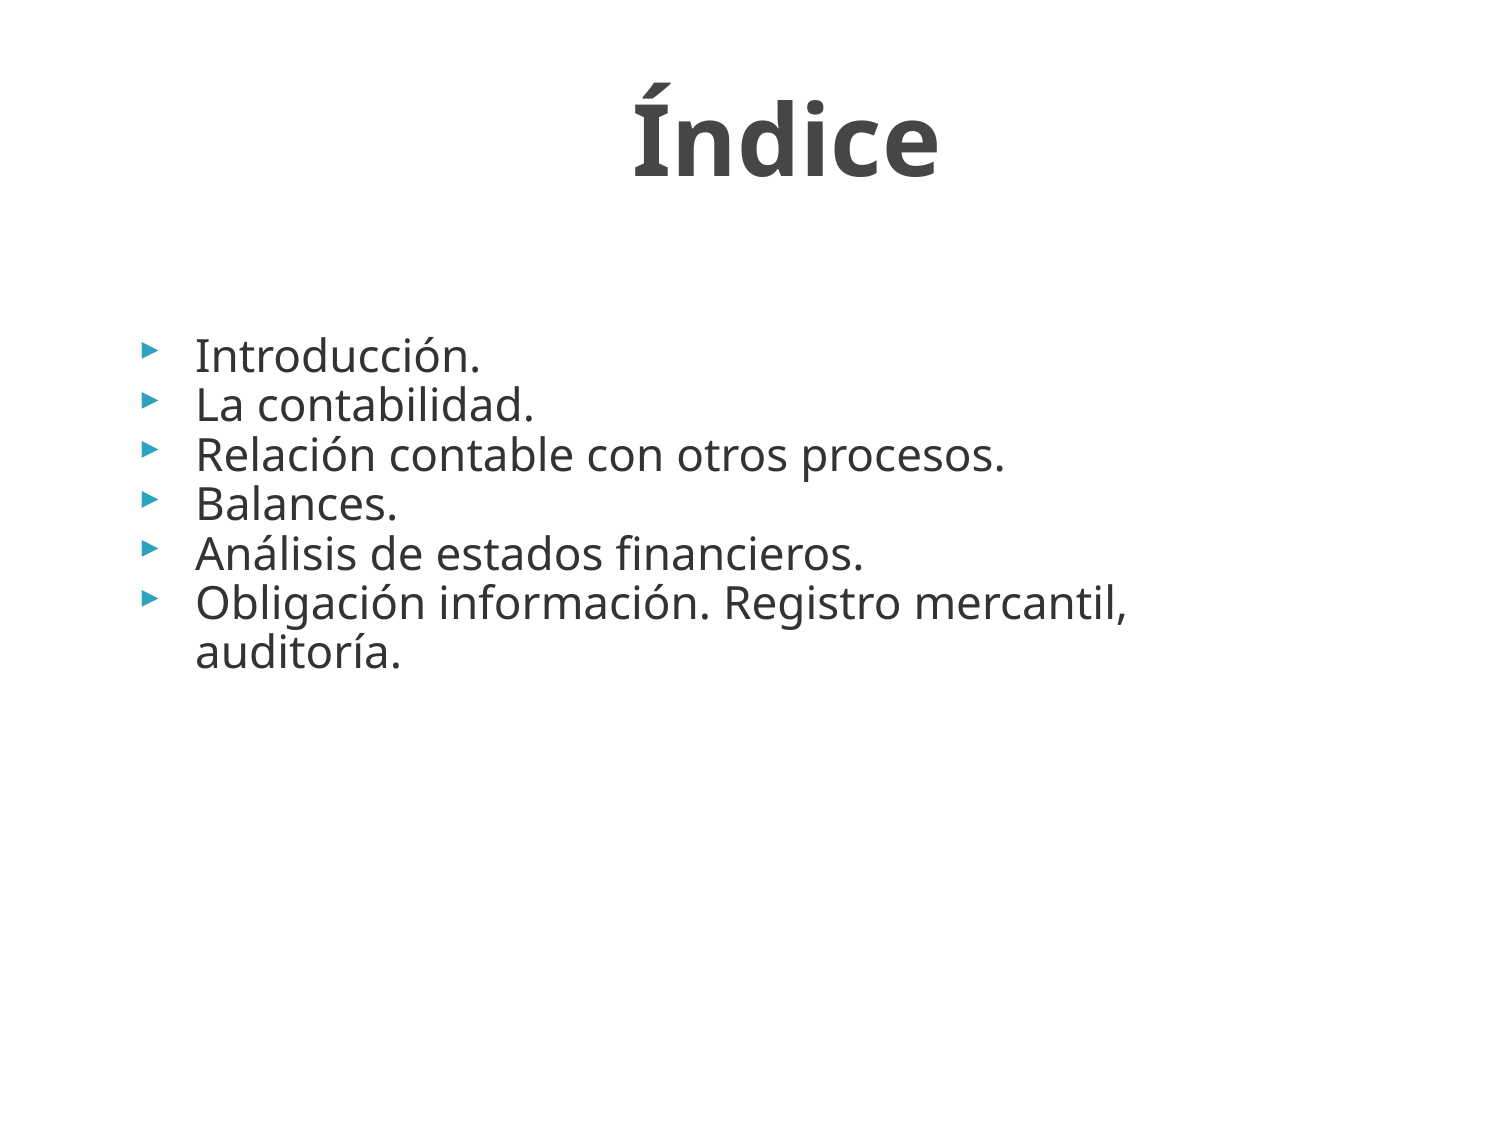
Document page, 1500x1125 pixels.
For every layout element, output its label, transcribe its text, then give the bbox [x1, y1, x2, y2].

title Índice [112, 42, 1463, 231]
list Introducción. La contabilidad. Relación contable con otros procesos. Balances. Análisis de estados financieros. Obligación información. Registro mercantil, auditoría. [123, 255, 1326, 999]
